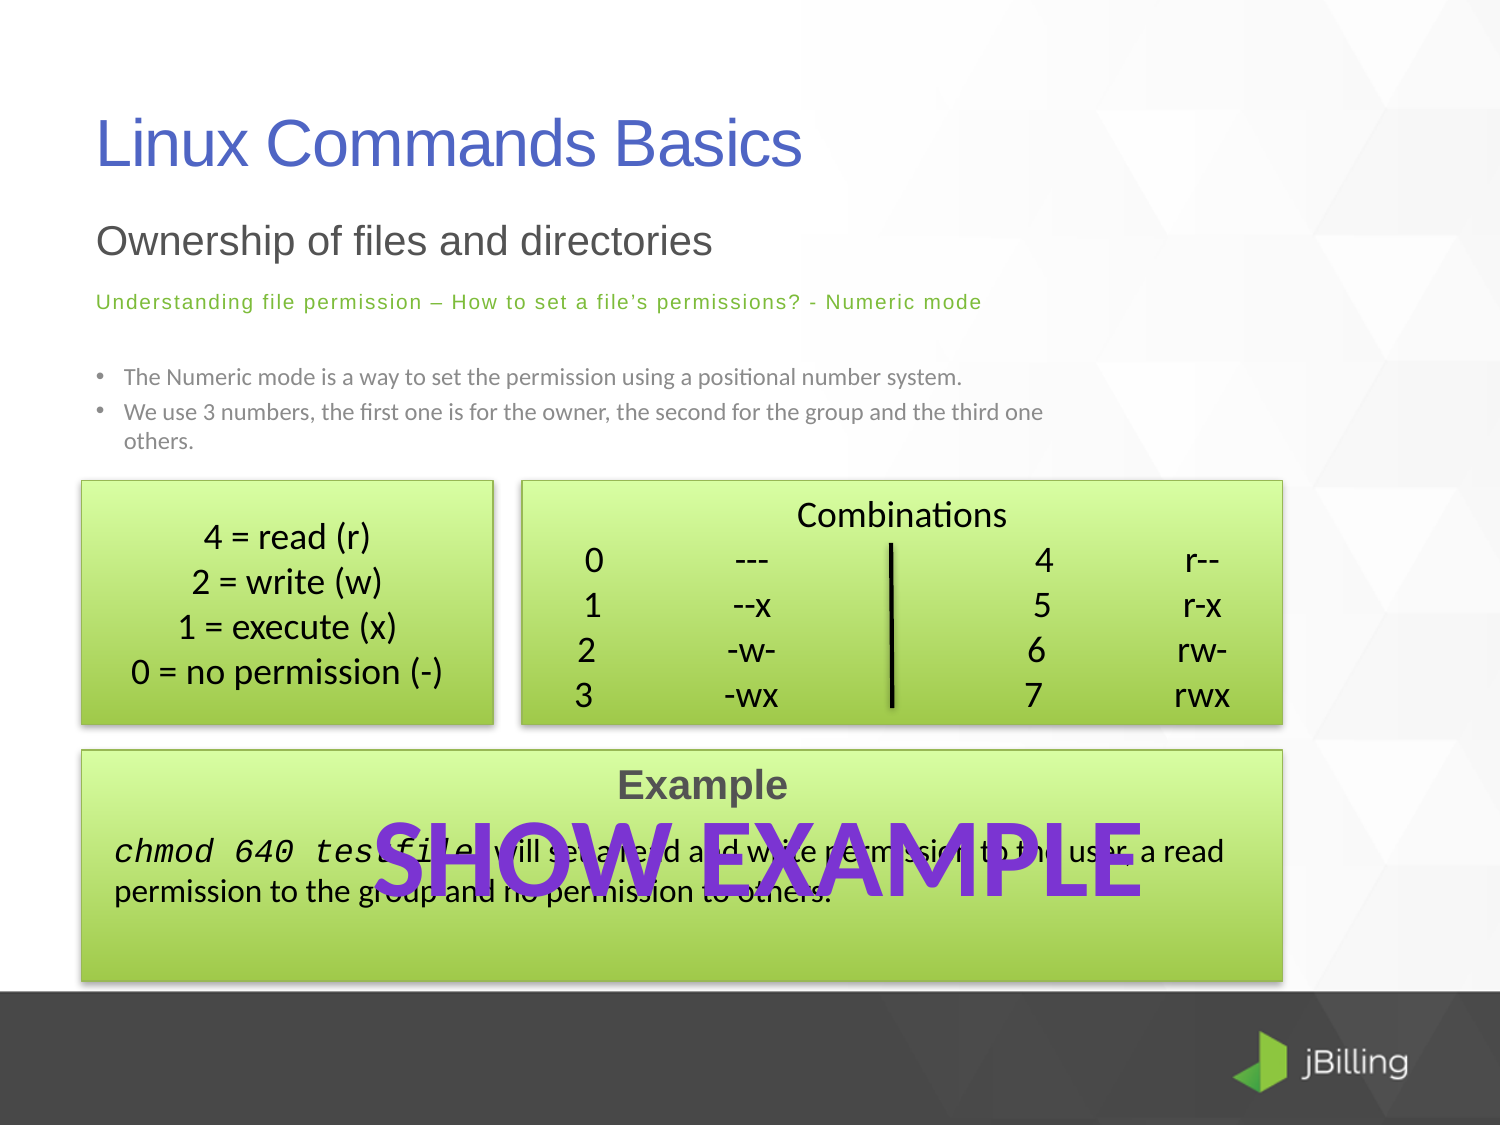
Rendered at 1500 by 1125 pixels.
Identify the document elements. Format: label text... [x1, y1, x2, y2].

text_box The Numeric mode is a way to set the permission using a positional number system. We use 3 numbers, the first one is for the owner, the second for the group and the third one others. [80, 353, 1131, 463]
subtitle Ownership of files and directories [80, 206, 1131, 281]
text_box Combinations 0 --- 4 r-- 1 --x 5 r-x 2 -w- 6 rw- 3 -wx 7 rwx [521, 480, 1283, 725]
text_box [81, 749, 1283, 982]
text_box Understanding file permission – How to set a file’s permissions? - Numeric mode [80, 281, 1131, 339]
picture [0, 0, 1500, 1125]
title Linux Commands Basics [80, 77, 1131, 202]
text_box 4 = read (r) 2 = write (w) 1 = execute (x) 0 = no permission (-) [81, 480, 494, 725]
